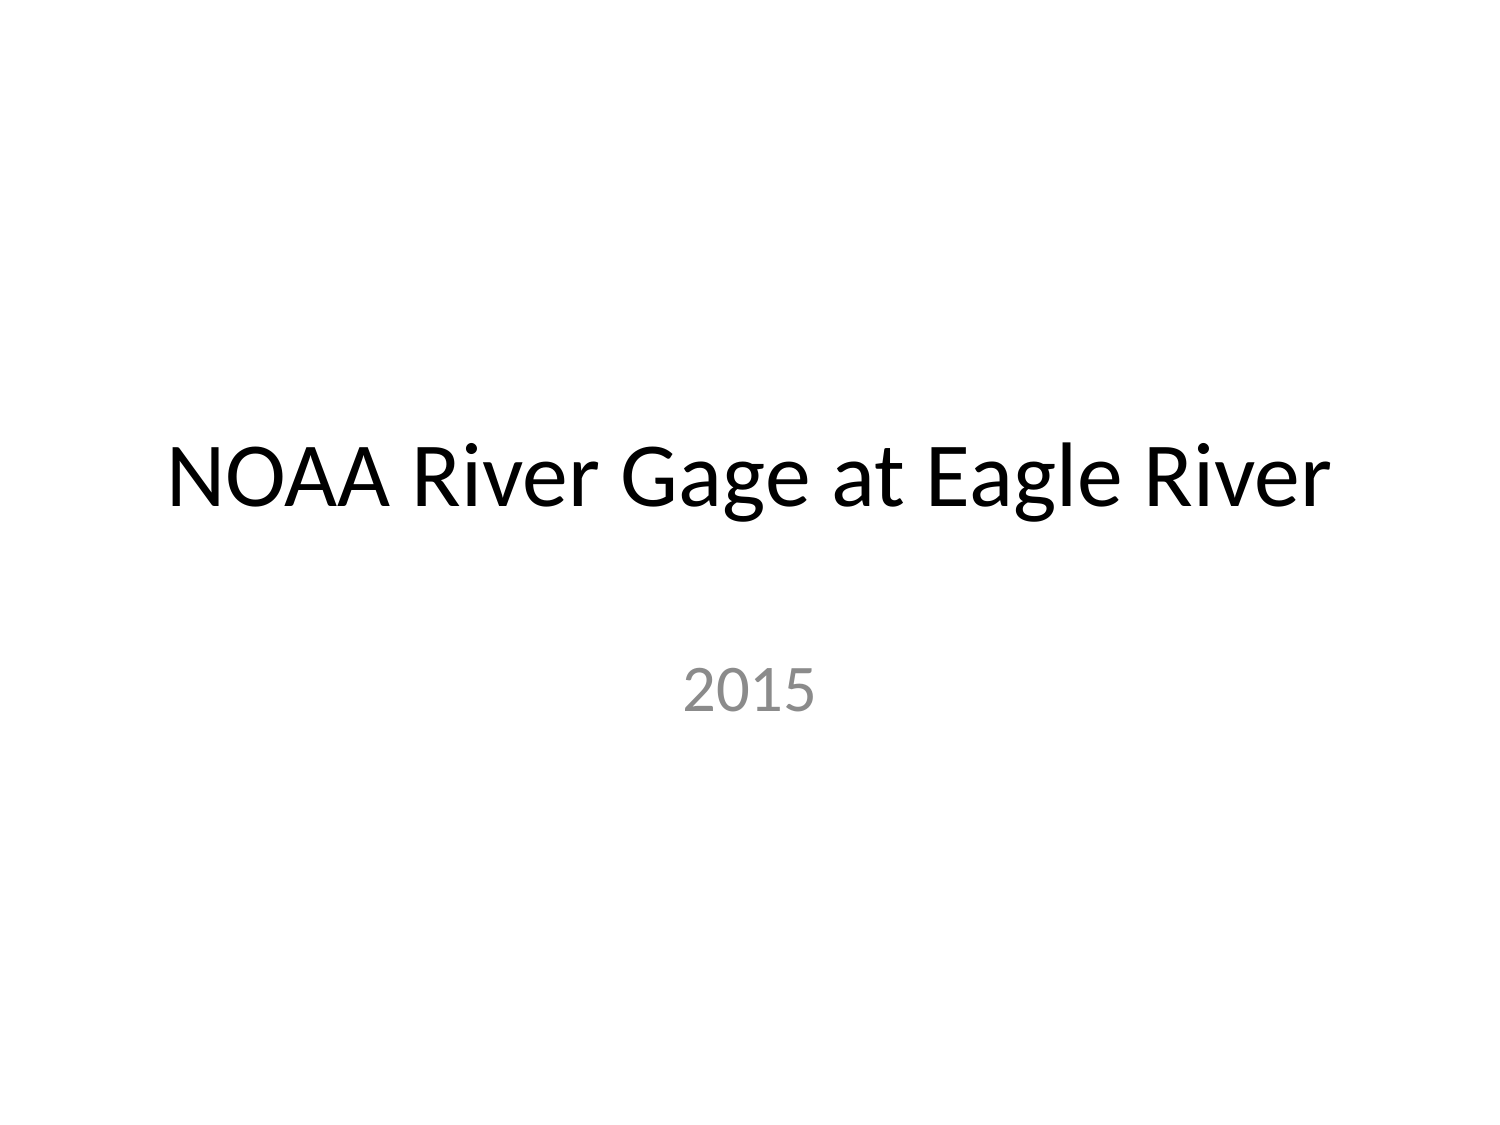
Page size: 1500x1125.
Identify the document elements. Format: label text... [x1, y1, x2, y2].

subtitle 2015 [225, 637, 1275, 925]
title NOAA River Gage at Eagle River [112, 349, 1388, 591]
